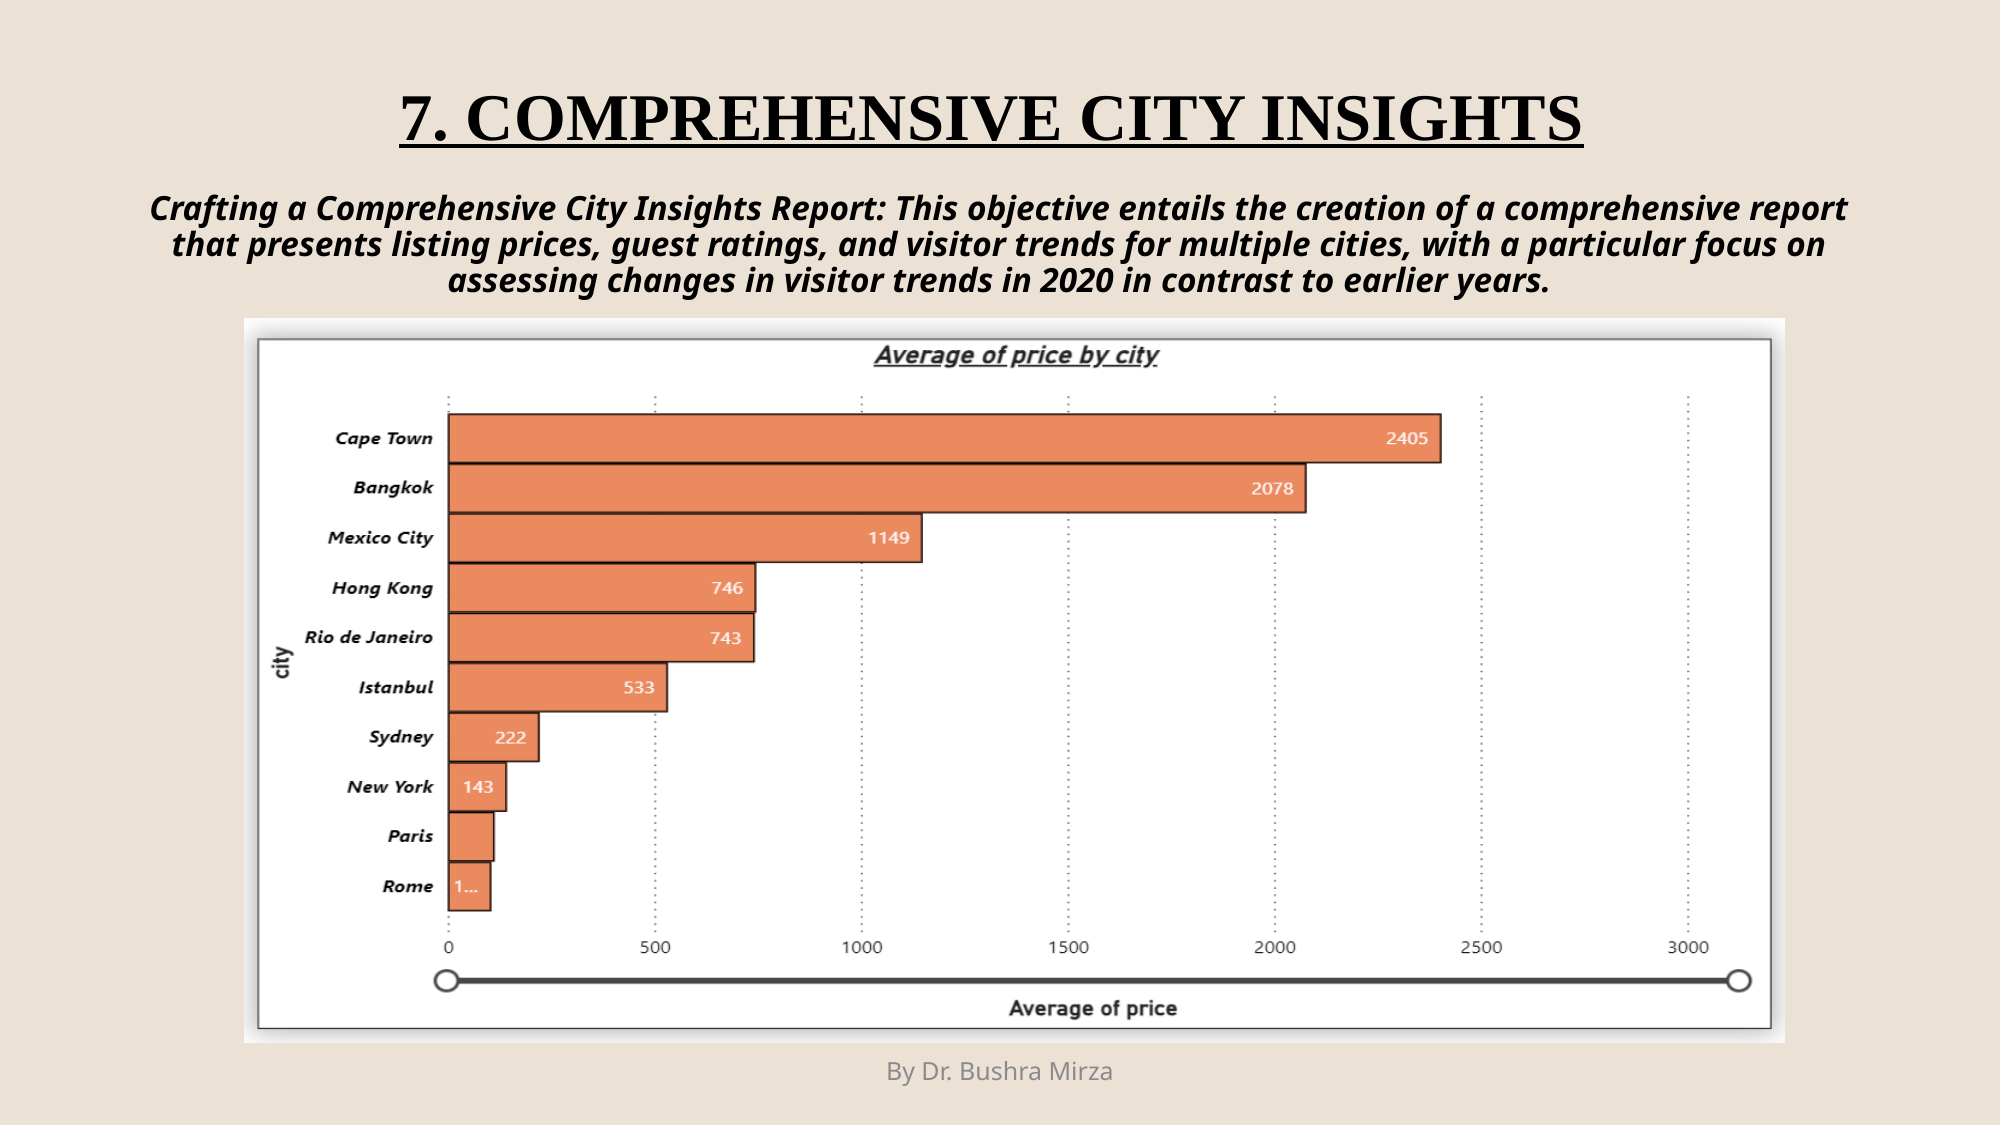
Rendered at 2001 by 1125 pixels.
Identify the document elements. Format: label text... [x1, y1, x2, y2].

picture [244, 318, 1785, 1043]
title 7. COMPREHENSIVE CITY INSIGHTS [77, 59, 1906, 163]
footer By Dr. Bushra Mirza [662, 1043, 1338, 1103]
list Crafting a Comprehensive City Insights Report: This objective entails the creation of a comprehensive report that presents listing prices, guest ratings, and visitor trends for multiple cities, with a particular focus on assessing changes in visitor trends in 2020 in contrast to earlier years. [129, 184, 1870, 319]
